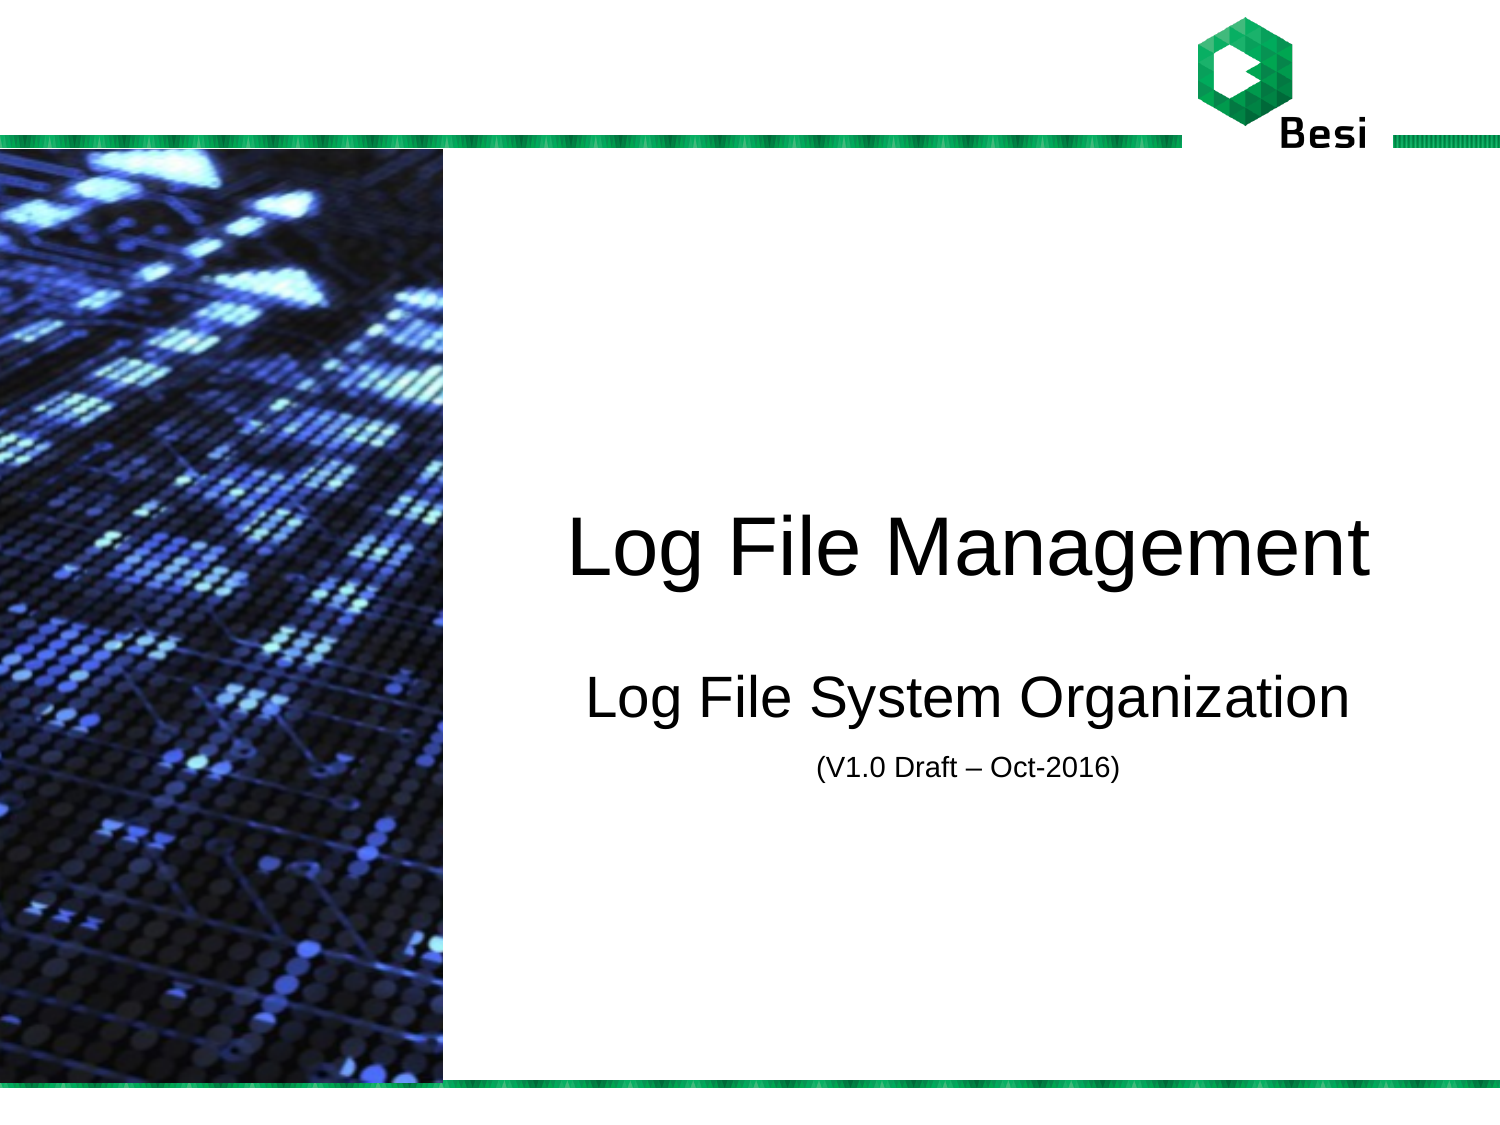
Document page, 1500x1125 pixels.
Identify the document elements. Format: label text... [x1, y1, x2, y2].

picture [0, 135, 1500, 1088]
picture [1393, 135, 1500, 148]
picture [1198, 17, 1365, 148]
list Log File Management Log File System Organization (V1.0 Draft – Oct-2016) [525, 491, 1412, 799]
